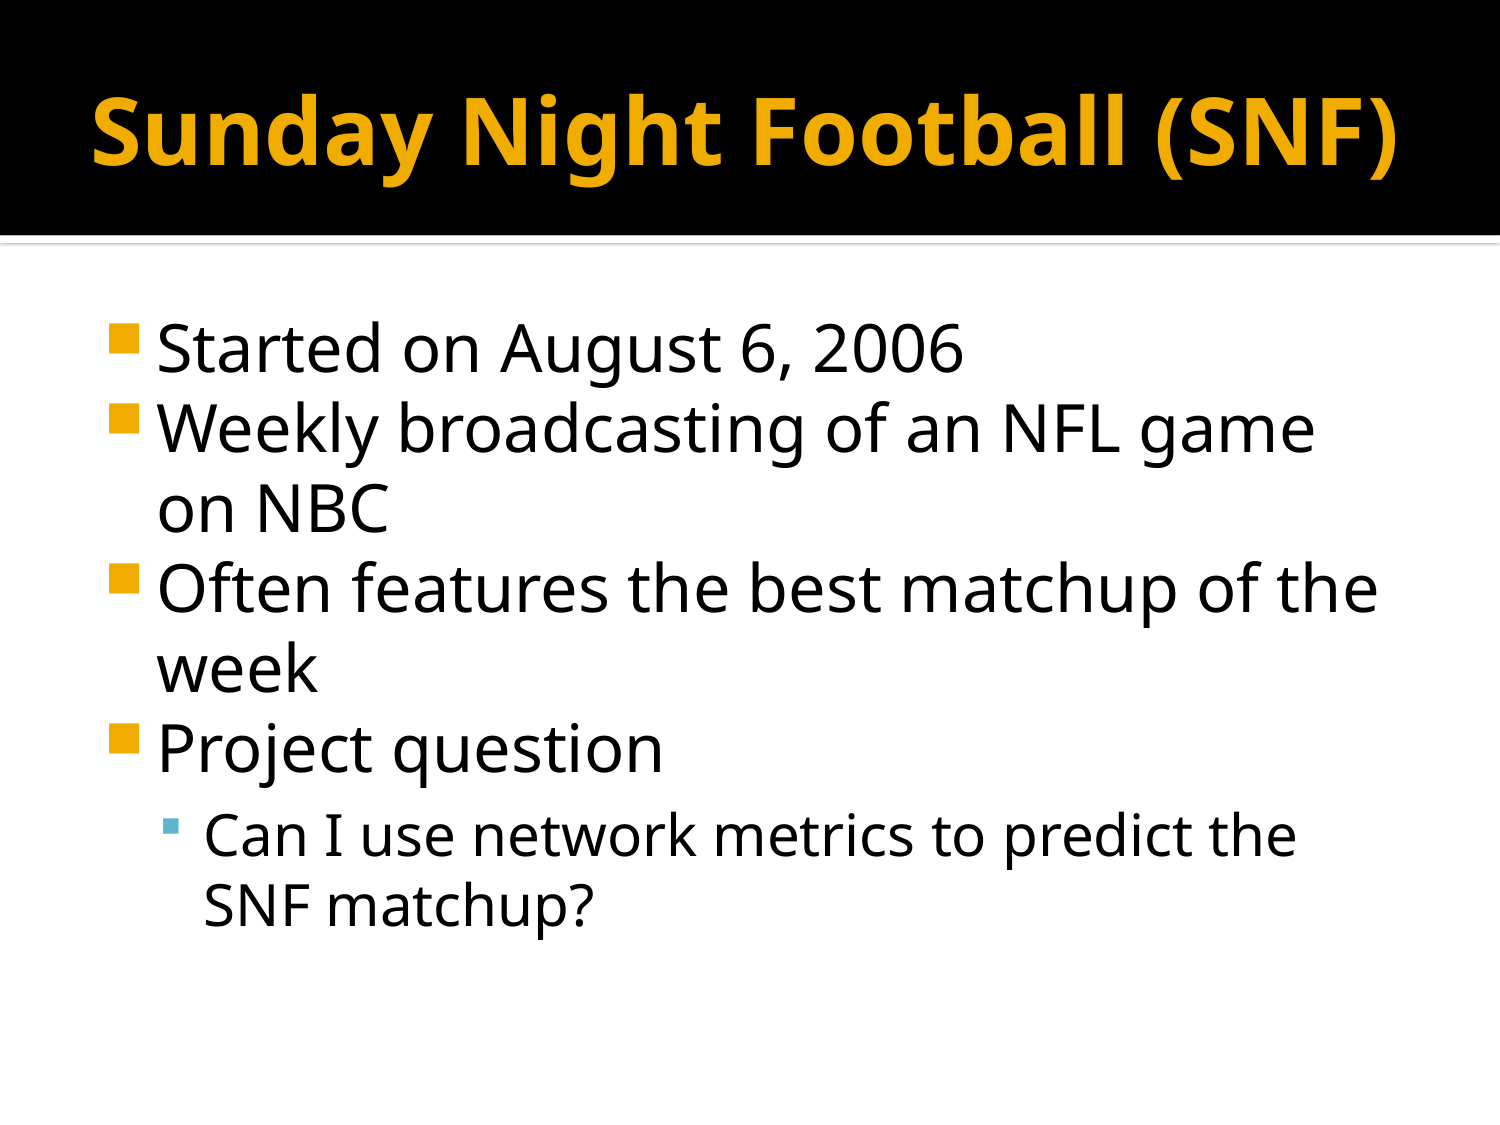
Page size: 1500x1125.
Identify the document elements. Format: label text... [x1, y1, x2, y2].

list Started on August 6, 2006 Weekly broadcasting of an NFL game on NBC Often features the best matchup of the week Project question Can I use network metrics to predict the SNF matchup? [75, 291, 1425, 1050]
title Sunday Night Football (SNF) [75, 25, 1425, 231]
